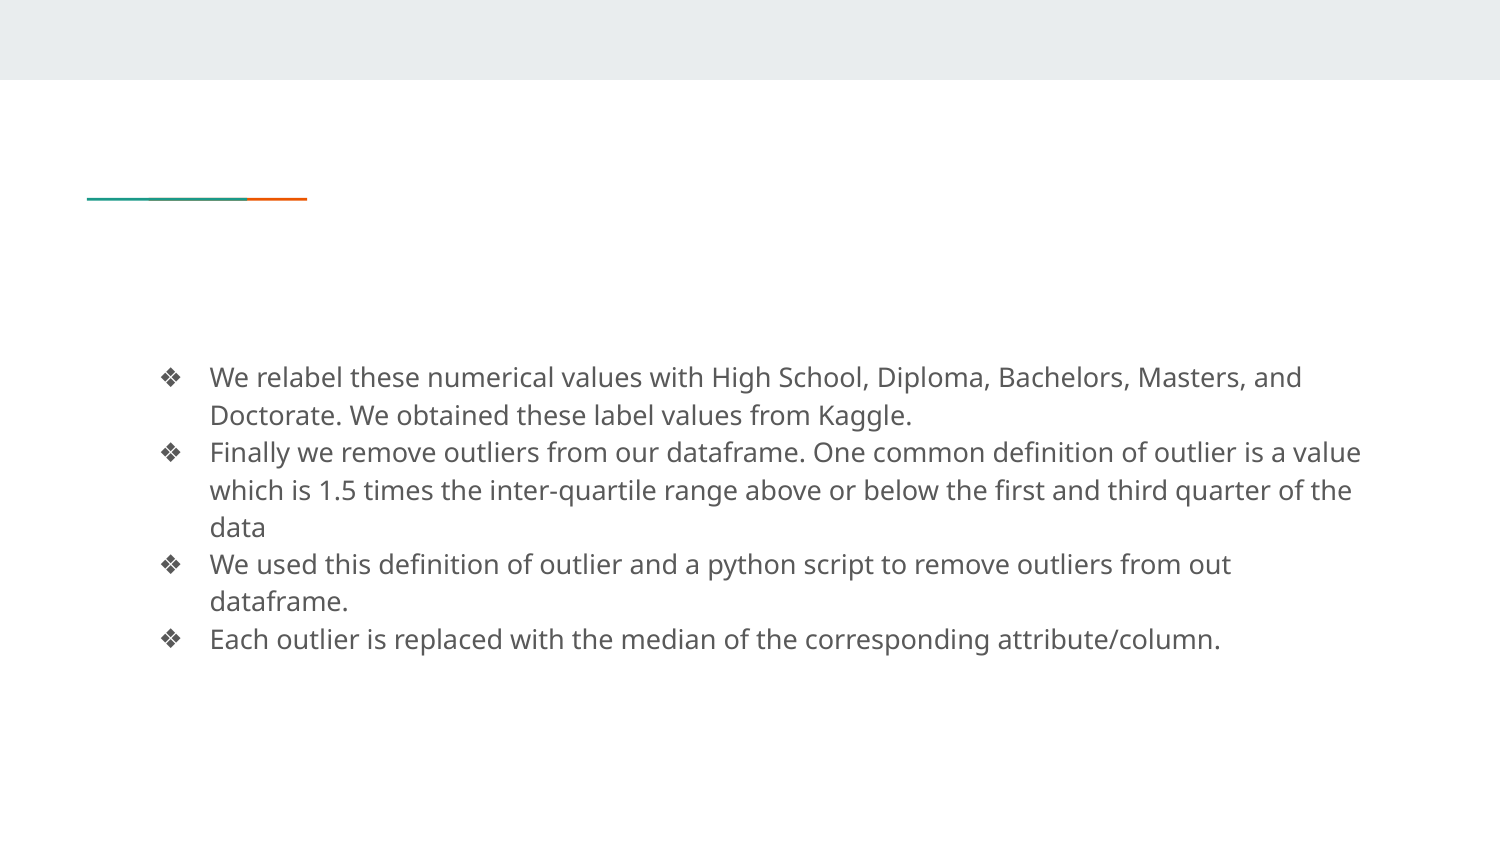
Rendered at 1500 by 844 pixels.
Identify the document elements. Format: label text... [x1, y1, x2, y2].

list We relabel these numerical values with High School, Diploma, Bachelors, Masters, and Doctorate. We obtained these label values from Kaggle. Finally we remove outliers from our dataframe. One common definition of outlier is a value which is 1.5 times the inter-quartile range above or below the first and third quarter of the data We used this definition of outlier and a python script to remove outliers from out dataframe. Each outlier is replaced with the median of the corresponding attribute/column. [119, 341, 1381, 712]
